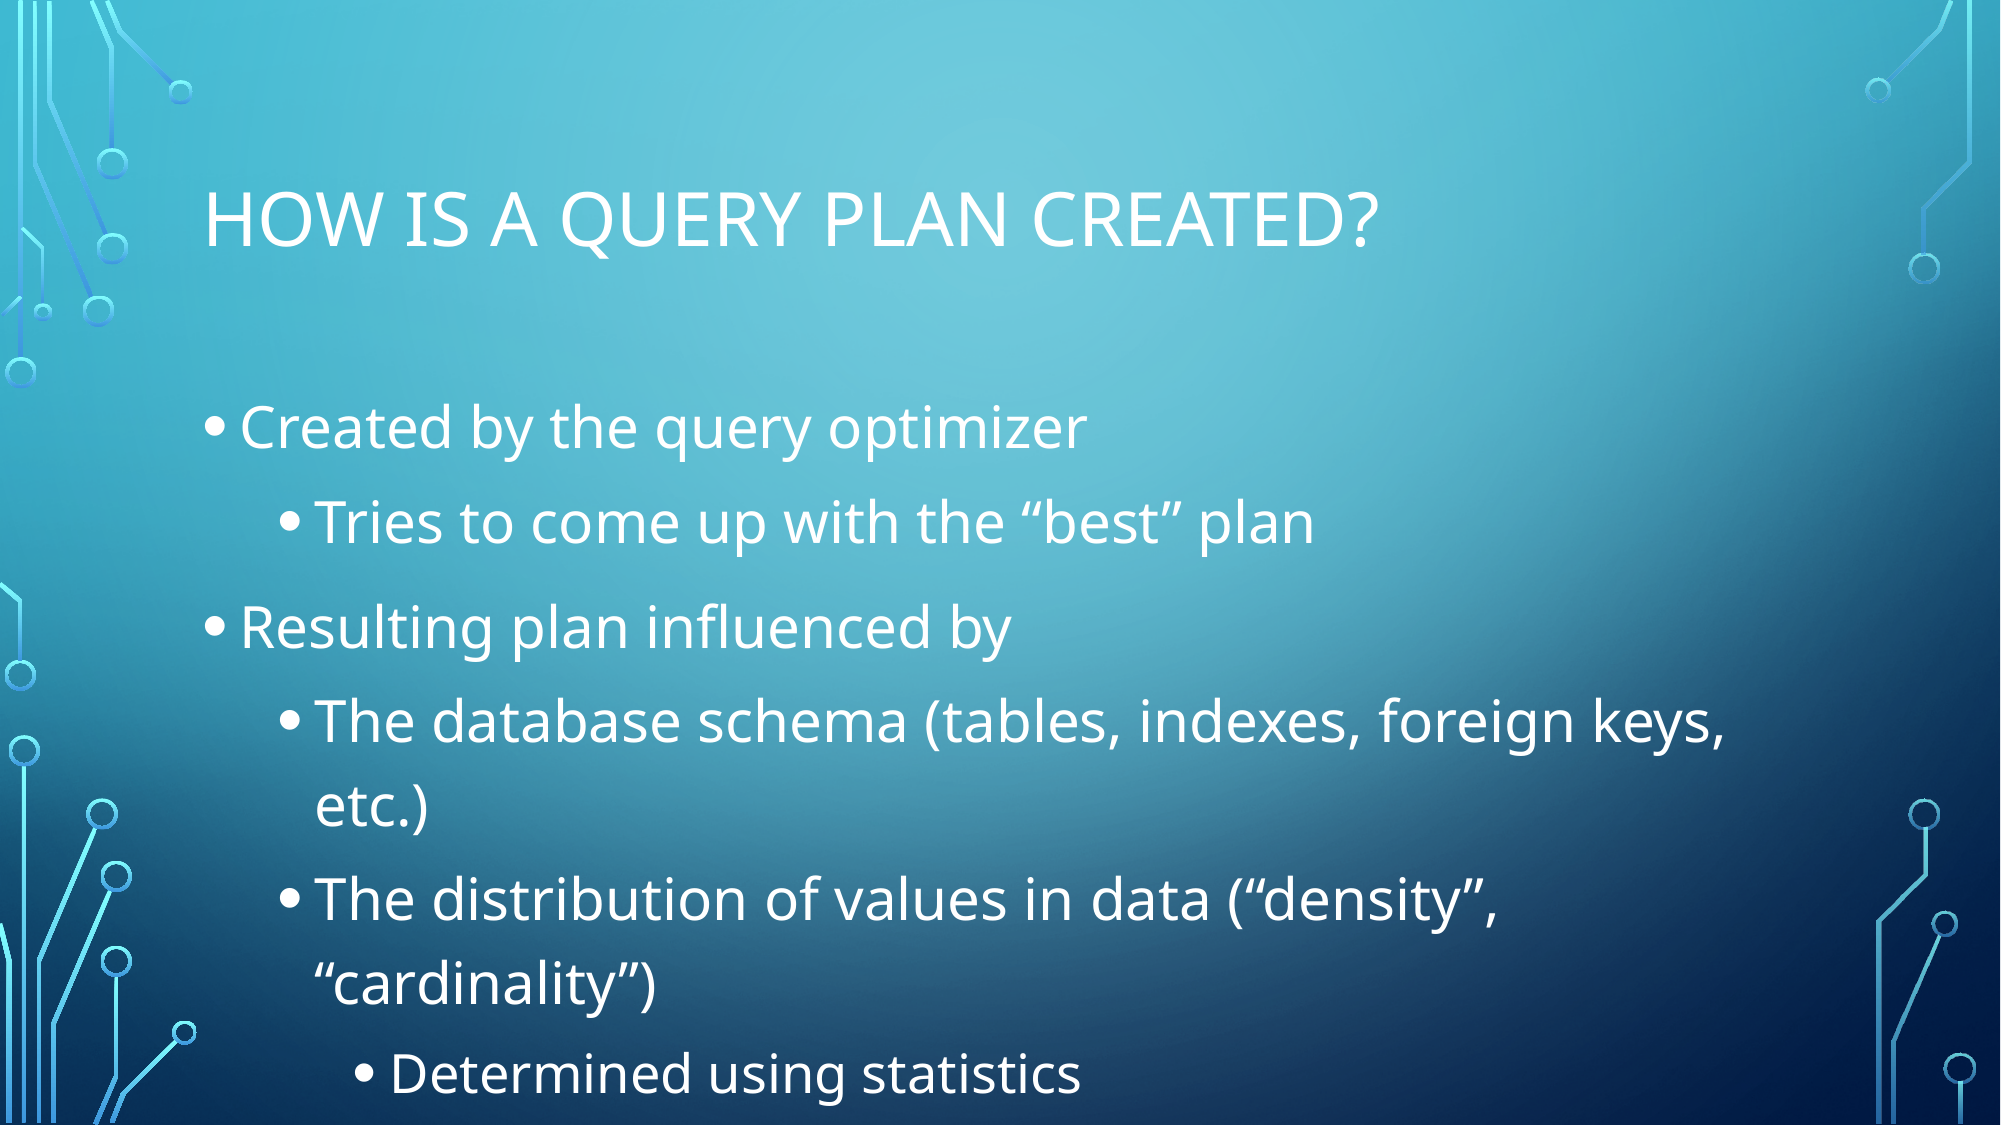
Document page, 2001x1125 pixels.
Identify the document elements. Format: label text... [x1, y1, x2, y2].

list Created by the query optimizer Tries to come up with the “best” plan Resulting plan influenced by The database schema (tables, indexes, foreign keys, etc.) The distribution of values in data (“density”, “cardinality”) Determined using statistics [187, 369, 1813, 950]
title How is a query plan created? [187, 101, 1813, 344]
